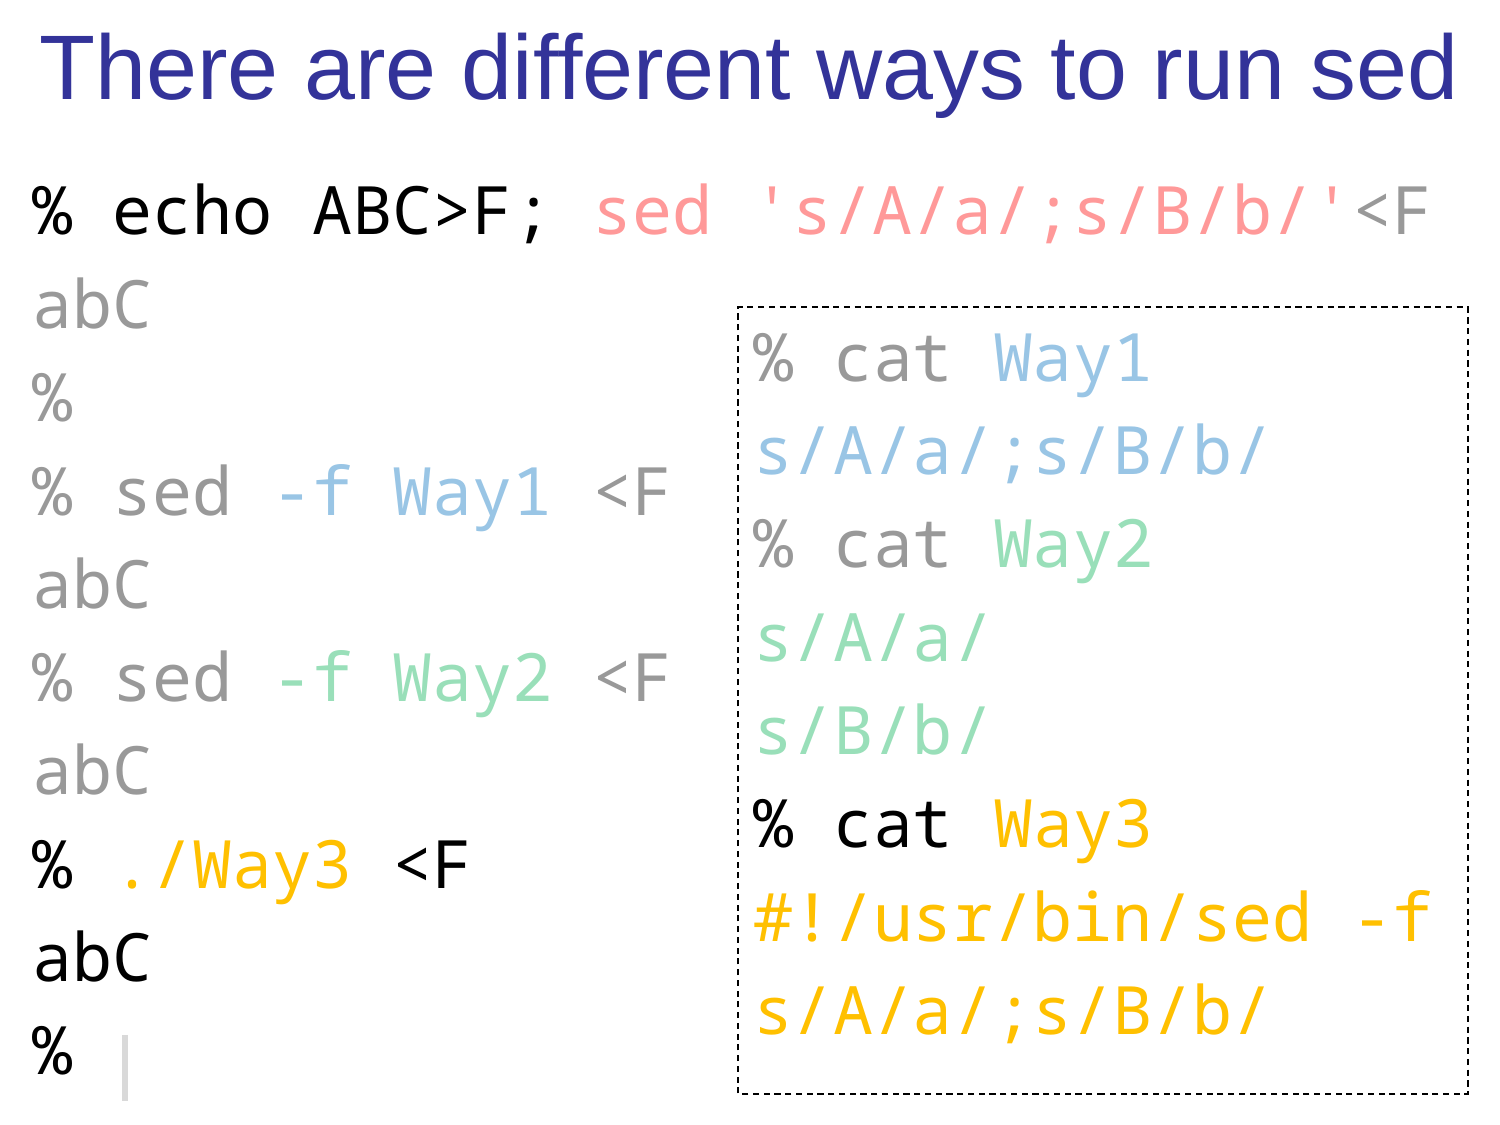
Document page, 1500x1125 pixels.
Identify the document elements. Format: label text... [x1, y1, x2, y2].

text_box % cat Way1 s/A/a/;s/B/b/ % cat Way2 s/A/a/ s/B/b/ % cat Way3 #!/usr/bin/sed -f s/A/a/;s/B/b/ [738, 307, 1468, 1094]
title There are different ways to run sed [0, 0, 1500, 130]
list % echo ABC>F; sed 's/A/a/;s/B/b/'<F abC % % sed -f Way1 <F abC % sed -f Way2 <F abC % ./Way3 <F abC % [17, 160, 1471, 1107]
text_box [747, 314, 1412, 787]
text_box [29, 255, 691, 823]
text_box [572, 160, 1497, 276]
